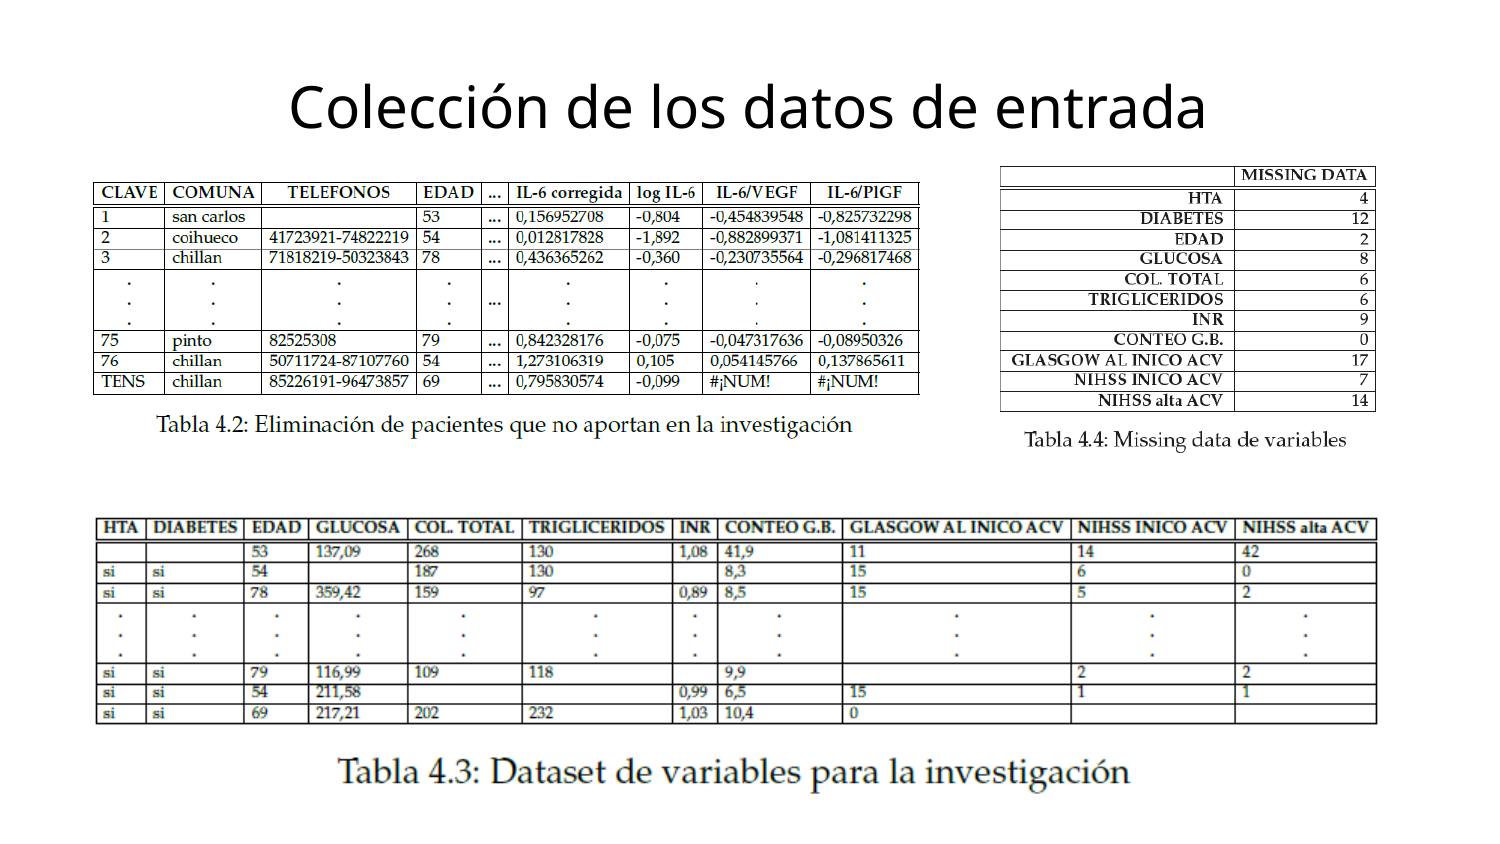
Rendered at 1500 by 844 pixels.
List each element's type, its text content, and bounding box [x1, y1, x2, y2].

picture [87, 499, 1385, 803]
picture [87, 173, 924, 440]
picture [992, 147, 1385, 455]
text_box Colección de los datos de entrada [112, 67, 1385, 144]
